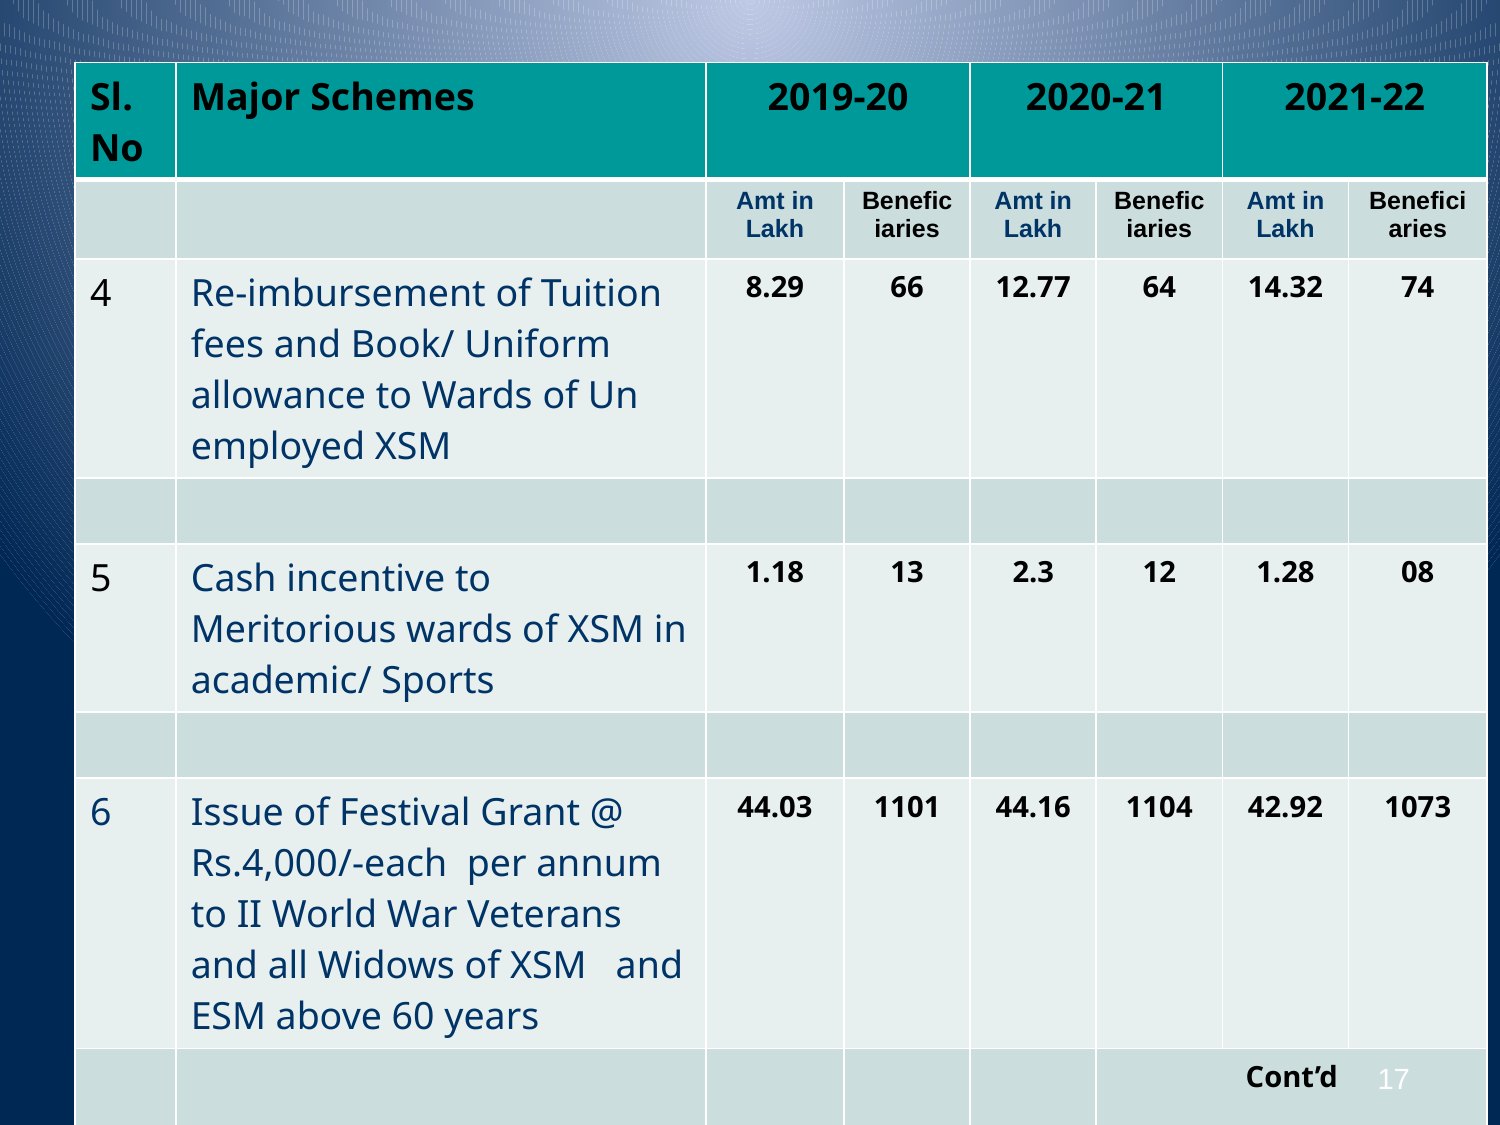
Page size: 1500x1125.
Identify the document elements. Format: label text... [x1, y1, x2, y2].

table_cell 1.18 [707, 545, 843, 711]
table_cell 12.77 [971, 260, 1095, 477]
table_cell 1104 [1097, 779, 1222, 1024]
table_cell Cash incentive to Meritorious wards of XSM in academic/ Sports [177, 545, 705, 711]
table_cell [76, 1049, 175, 1125]
table_cell 13 [845, 545, 969, 711]
table_cell [845, 479, 969, 543]
table_cell [1349, 713, 1486, 777]
table_cell [76, 713, 175, 777]
table_header Sl.No [76, 63, 175, 177]
table_cell [76, 479, 175, 543]
table_cell 5 [76, 545, 175, 711]
table_cell Beneficiaries [1097, 182, 1222, 258]
table_cell [707, 479, 843, 543]
table_cell [845, 713, 969, 777]
table_cell Cont’d [1097, 1049, 1486, 1125]
table_cell [1349, 479, 1486, 543]
table_cell 14.32 [1223, 260, 1348, 477]
table_header 2019-20 [707, 63, 969, 177]
table_cell [1223, 479, 1348, 543]
table_cell Amt in Lakh [707, 182, 843, 258]
table_cell Re-imbursement of Tuition fees and Book/ Uniform allowance to Wards of Un employed XSM [177, 260, 705, 477]
table_cell [845, 1049, 969, 1125]
table_cell [1097, 479, 1222, 543]
table_cell [177, 182, 705, 258]
table_cell 1101 [845, 779, 969, 1048]
table_cell [1223, 713, 1348, 777]
table_header 2021-22 [1223, 63, 1486, 177]
table_cell 2.3 [971, 545, 1095, 711]
table_cell [177, 713, 705, 777]
table_cell [971, 713, 1095, 777]
table_cell [971, 1049, 1095, 1125]
table_cell 64 [1097, 260, 1222, 477]
table_cell 4 [76, 260, 175, 477]
table_cell Amt in Lakh [971, 182, 1095, 258]
table_cell 1073 [1349, 779, 1486, 1048]
table_cell [1097, 713, 1222, 777]
table_cell [707, 1049, 843, 1125]
slide_number 17 [1074, 1024, 1426, 1103]
table_cell [177, 479, 705, 543]
table_cell 66 [845, 260, 969, 477]
table_cell 74 [1349, 260, 1486, 477]
table_cell Beneficiaries [1349, 182, 1486, 258]
table_header 2020-21 [971, 63, 1222, 177]
table_cell 1.28 [1223, 545, 1348, 711]
table_cell 6 [76, 779, 175, 1048]
table_cell [971, 479, 1095, 543]
table_header Major Schemes [177, 63, 705, 177]
table_cell 8.29 [707, 260, 843, 477]
table_cell 42.92 [1223, 779, 1348, 1024]
table_cell 44.03 [707, 779, 843, 1048]
table_cell [707, 713, 843, 777]
table_cell Beneficiaries [845, 182, 969, 258]
table_cell [76, 182, 175, 258]
table_cell Amt in Lakh [1223, 182, 1348, 258]
table_cell [177, 1049, 705, 1125]
table_cell Issue of Festival Grant @ Rs.4,000/-each per annum to II World War Veterans and all Widows of XSM and ESM above 60 years [177, 779, 705, 1048]
table_cell 08 [1349, 545, 1486, 711]
table_cell 44.16 [971, 779, 1095, 1048]
table_cell 12 [1097, 545, 1222, 711]
